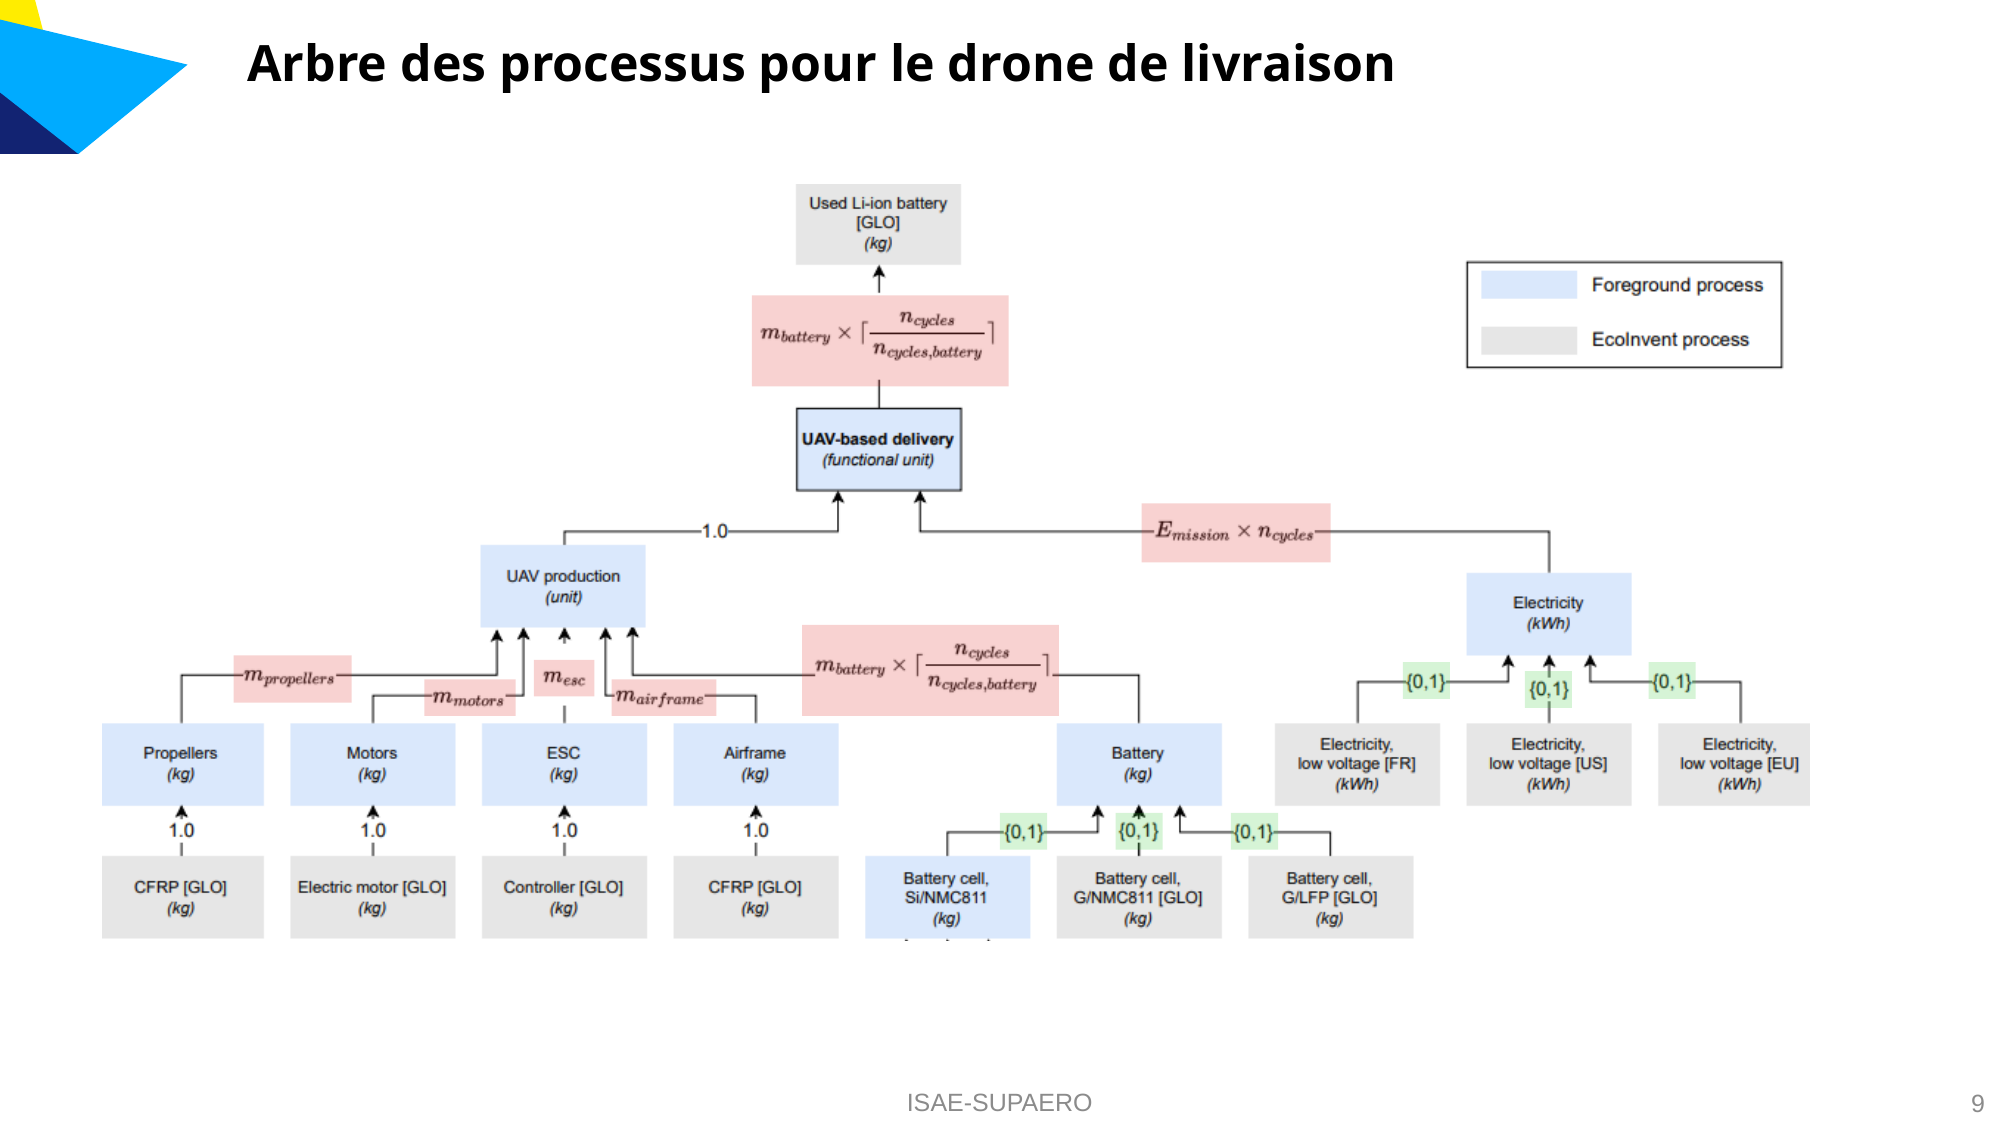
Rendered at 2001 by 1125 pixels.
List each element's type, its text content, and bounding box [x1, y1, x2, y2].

slide_number 9 [1550, 1082, 2000, 1122]
picture [102, 184, 1810, 941]
text_box Arbre des processus pour le drone de livraison [232, 0, 2000, 132]
footer ISAE-SUPAERO [662, 1082, 1338, 1122]
